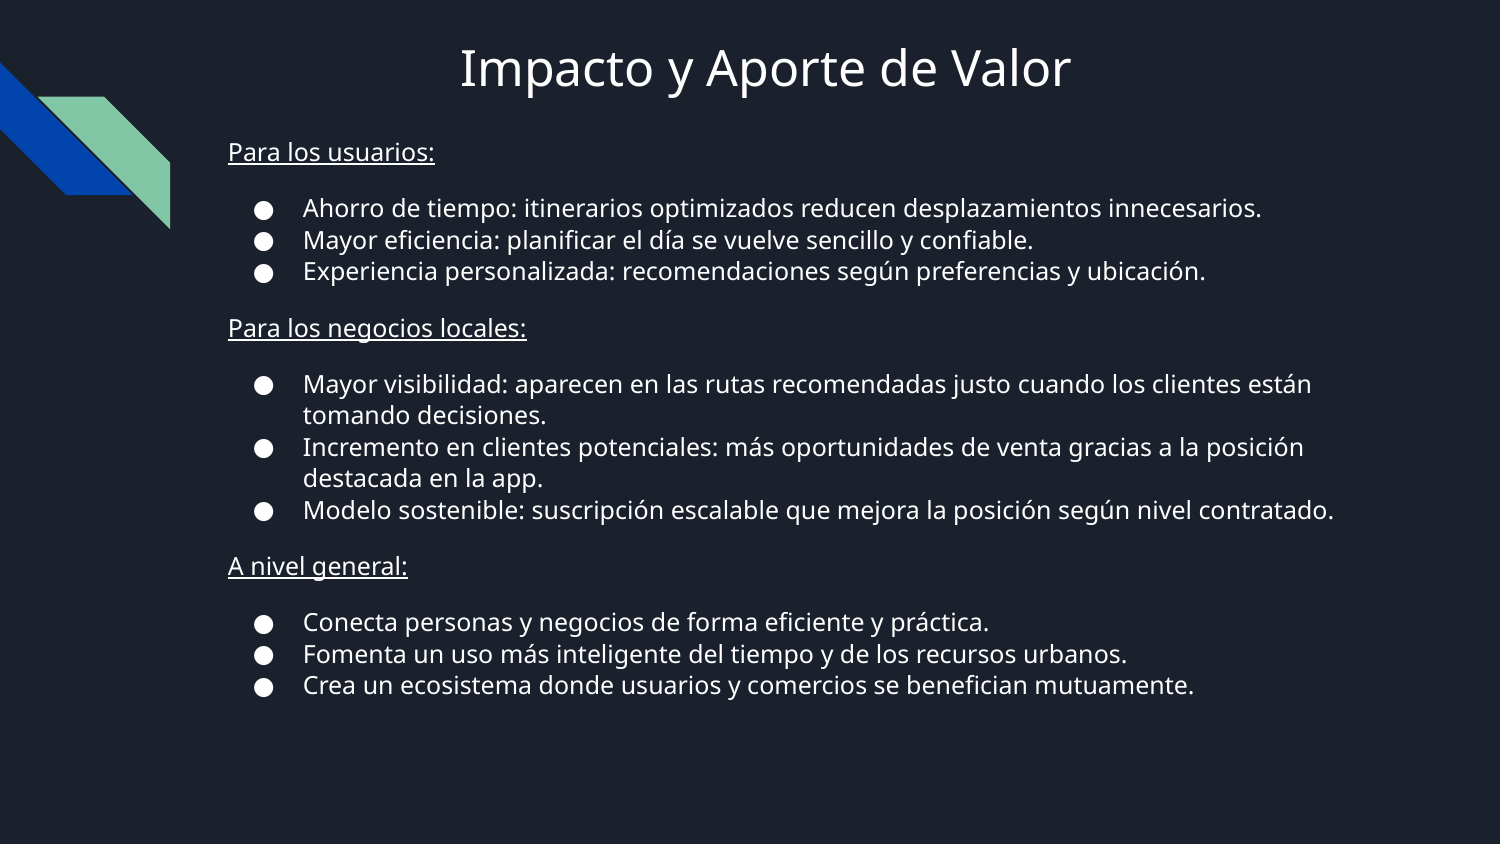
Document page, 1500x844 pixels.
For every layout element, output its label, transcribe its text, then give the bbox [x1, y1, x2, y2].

title Impacto y Aporte de Valor [445, 21, 1135, 119]
list Para los usuarios: Ahorro de tiempo: itinerarios optimizados reducen desplazamientos innecesarios. Mayor eficiencia: planificar el día se vuelve sencillo y confiable. Experiencia personalizada: recomendaciones según preferencias y ubicación. Para los negocios locales: Mayor visibilidad: aparecen en las rutas recomendadas justo cuando los clientes están tomando decisiones. Incremento en clientes potenciales: más oportunidades de venta gracias a la posición destacada en la app. Modelo sostenible: suscripción escalable que mejora la posición según nivel contratado. A nivel general: Conecta personas y negocios de forma eficiente y práctica. Fomenta un uso más inteligente del tiempo y de los recursos urbanos. Crea un ecosistema donde usuarios y comercios se benefician mutuamente. [212, 119, 1368, 816]
